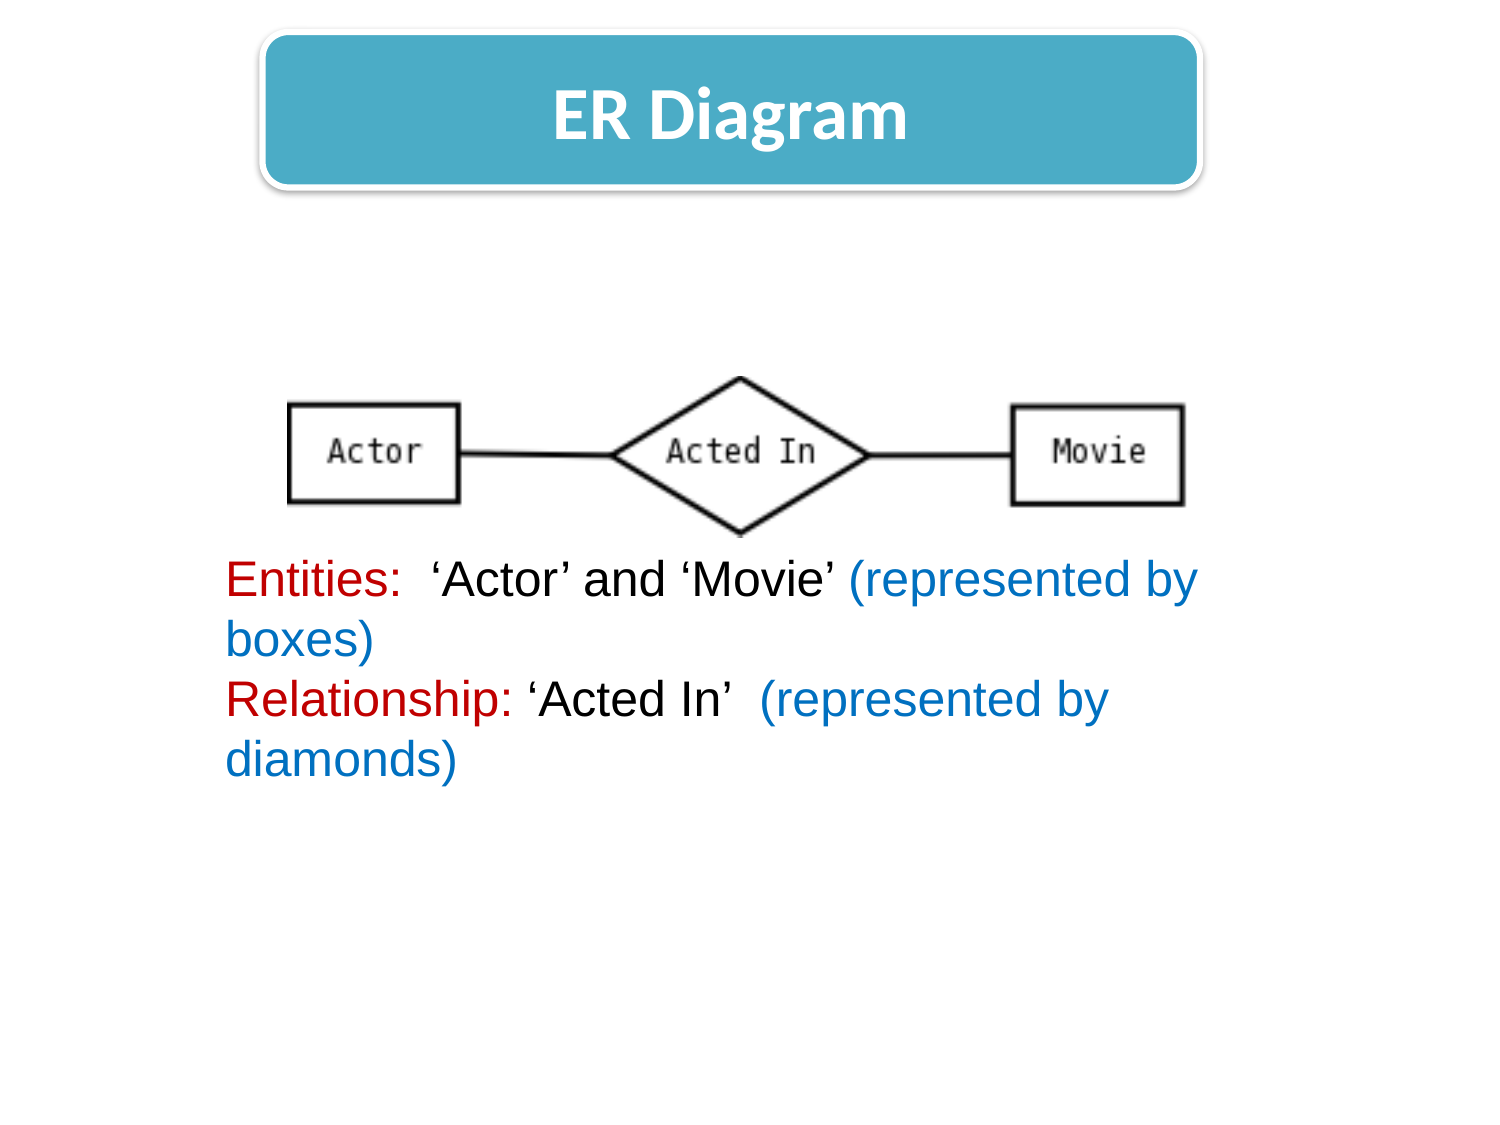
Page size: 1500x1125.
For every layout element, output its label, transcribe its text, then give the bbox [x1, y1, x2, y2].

text_box ER Diagram [259, 28, 1204, 191]
picture [287, 375, 1201, 538]
text_box [99, 249, 1450, 1050]
text_box Entities: ‘Actor’ and ‘Movie’ (represented by boxes) Relationship: ‘Acted In’ (represented by diamonds) [224, 587, 1338, 745]
